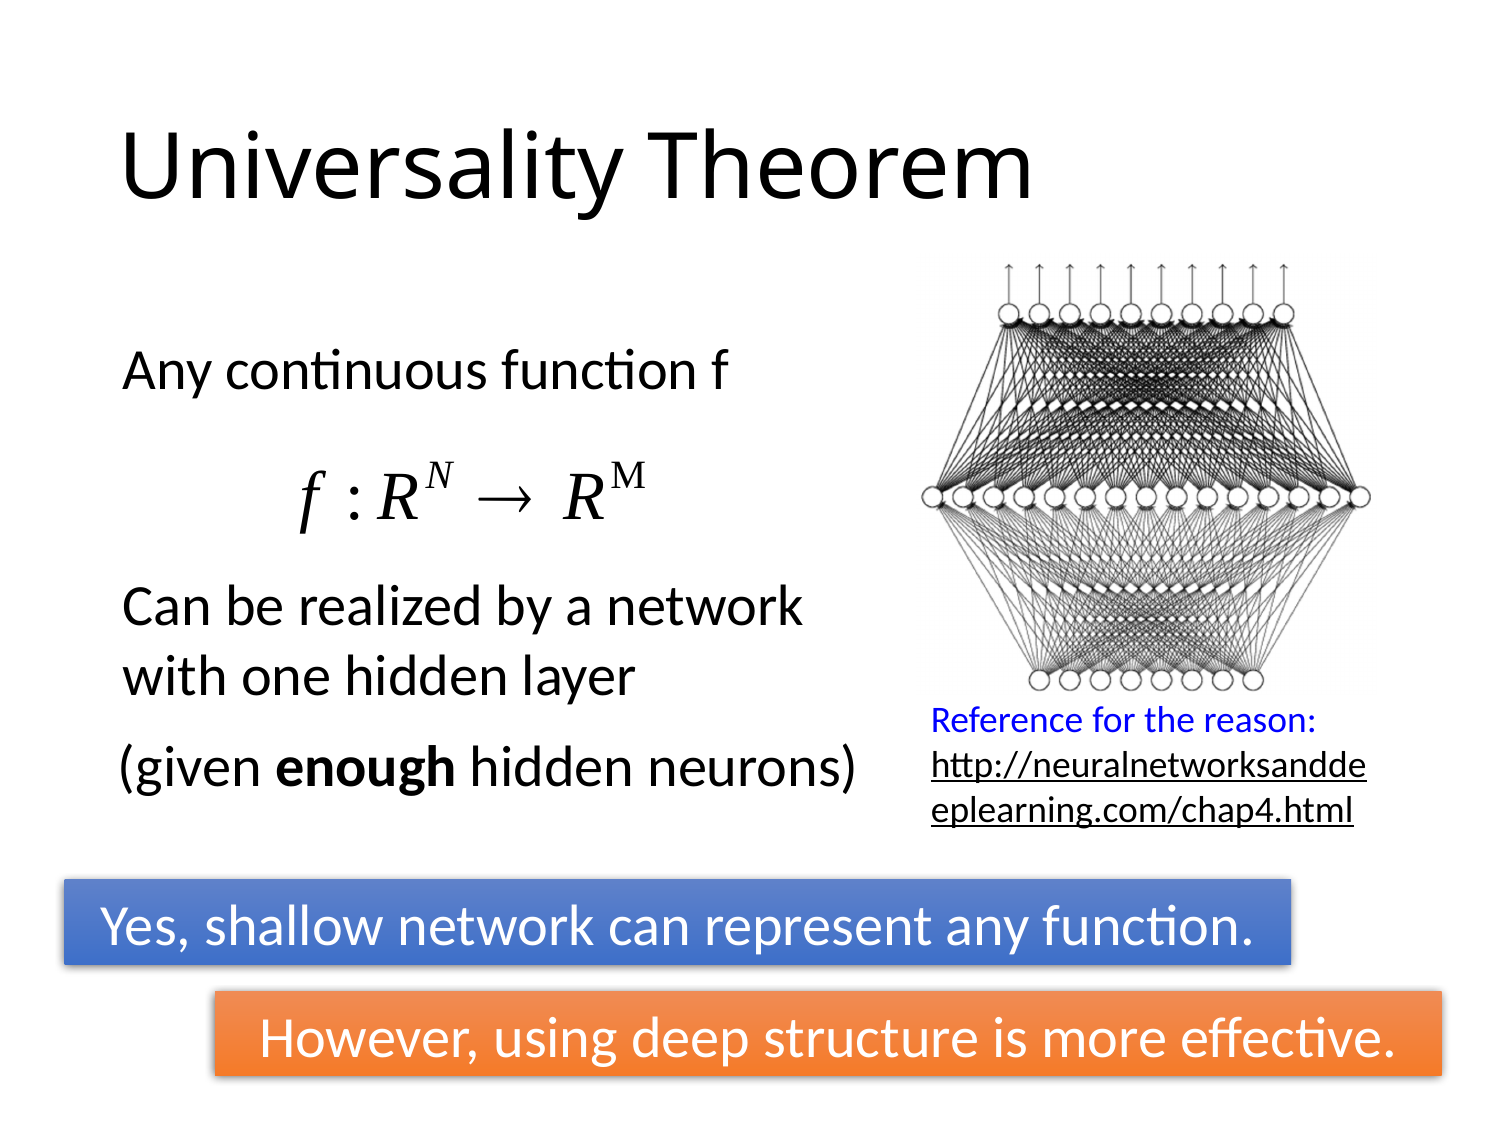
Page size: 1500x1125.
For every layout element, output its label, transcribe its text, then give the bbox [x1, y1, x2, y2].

picture [917, 243, 1377, 705]
text_box Can be realized by a network with one hidden layer [108, 559, 829, 715]
text_box Any continuous function f [108, 324, 829, 409]
text_box However, using deep structure is more effective. [215, 991, 1442, 1076]
text_box Yes, shallow network can represent any function. [64, 879, 1292, 965]
text_box (given enough hidden neurons) [103, 720, 899, 806]
title Universality Theorem [103, 59, 1397, 278]
text_box Reference for the reason: http://neuralnetworksanddeeplearning.com/chap4.html [916, 687, 1397, 838]
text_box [276, 444, 661, 549]
